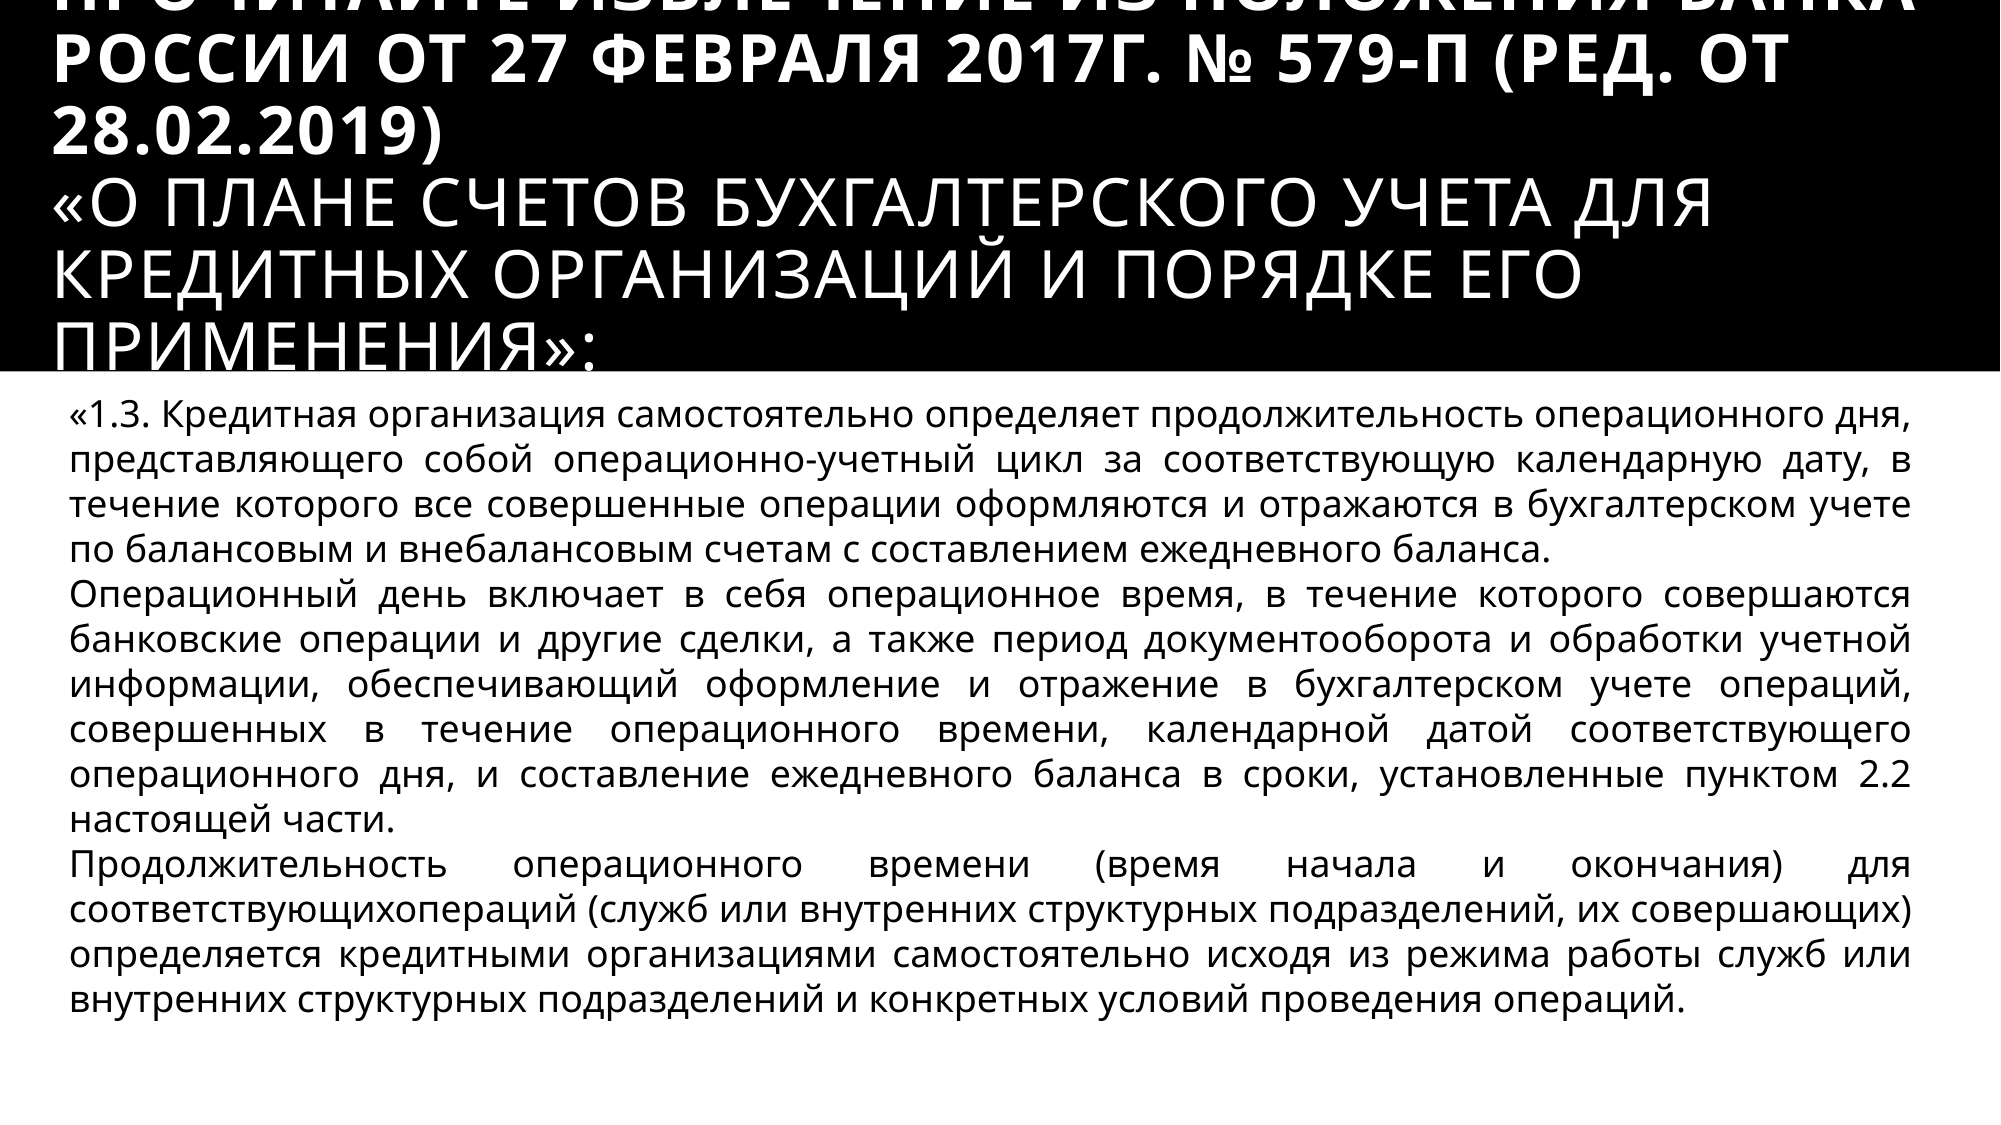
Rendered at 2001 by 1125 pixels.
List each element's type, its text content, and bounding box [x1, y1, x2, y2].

text_box «1.3. Кредитная организация самостоятельно определяет продолжительность операционного дня, представляющего собой операционно-учетный цикл за соответствующую календарную дату, в течение которого все совершенные операции оформляются и отражаются в бухгалтерском учете по балансовым и внебалансовым счетам с составлением ежедневного баланса. Операционный день включает в себя операционное время, в течение которого совершаются банковские операции и другие сделки, а также период документооборота и обработки учетной информации, обеспечивающий оформление и отражение в бухгалтерском учете операций, совершенных в течение операционного времени, календарной датой соответствующего операционного дня, и составление ежедневного баланса в сроки, установленные пунктом 2.2 настоящей части. Продолжительность операционного времени (время начала и окончания) для соответствующихопераций (служб или внутренних структурных подразделений, их совершающих) определяется кредитными организациями самостоятельно исходя из режима работы служб или внутренних структурных подразделений и конкретных условий проведения операций. [54, 382, 1929, 1028]
title Прочитайте извлечение из положения Банка России от 27 февраля 2017г. № 579-П (ред. от 28.02.2019) «О Плане счетов бухгалтерского учета для кредитных организаций и порядке его применения»: [36, 86, 2000, 332]
